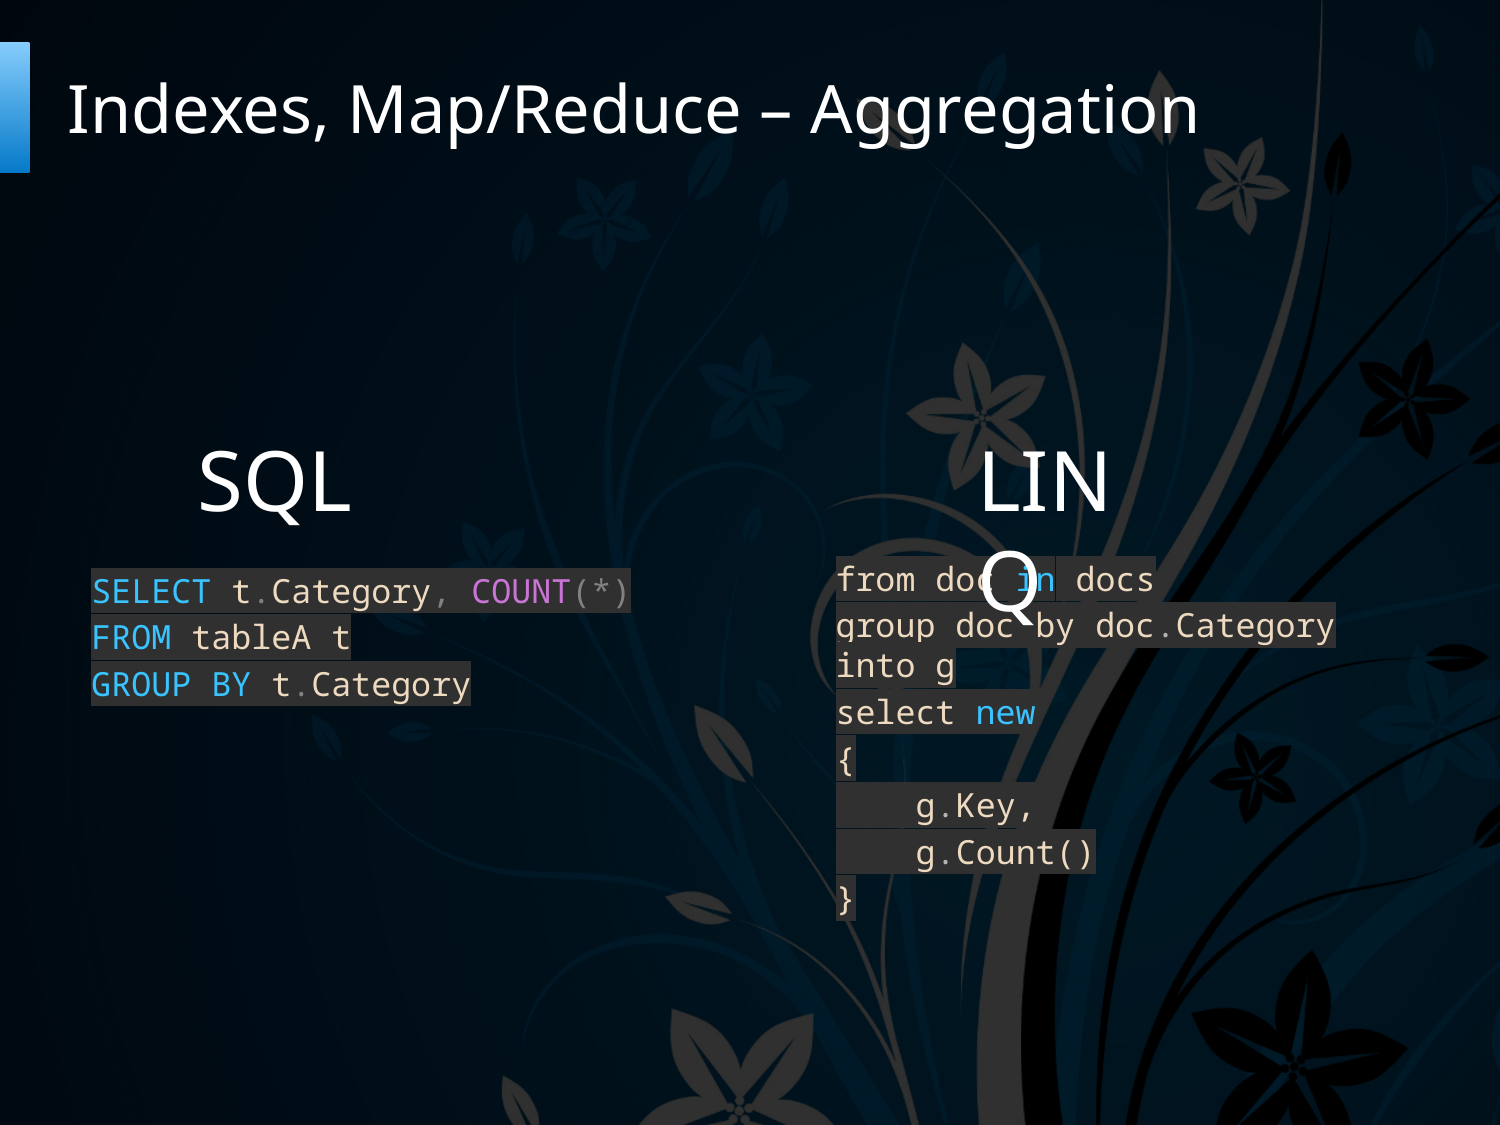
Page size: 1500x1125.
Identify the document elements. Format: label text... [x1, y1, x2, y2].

list SELECT t.Category, COUNT(*) FROM tableA t GROUP BY t.Category [76, 562, 691, 787]
list SQL [183, 420, 384, 528]
list from doc in docs group doc by doc.Category into g select new { g.Key, g.Count() } [820, 550, 1436, 941]
title Indexes, Map/Reduce – Aggregation [53, 42, 1447, 171]
list LINQ [962, 420, 1188, 528]
